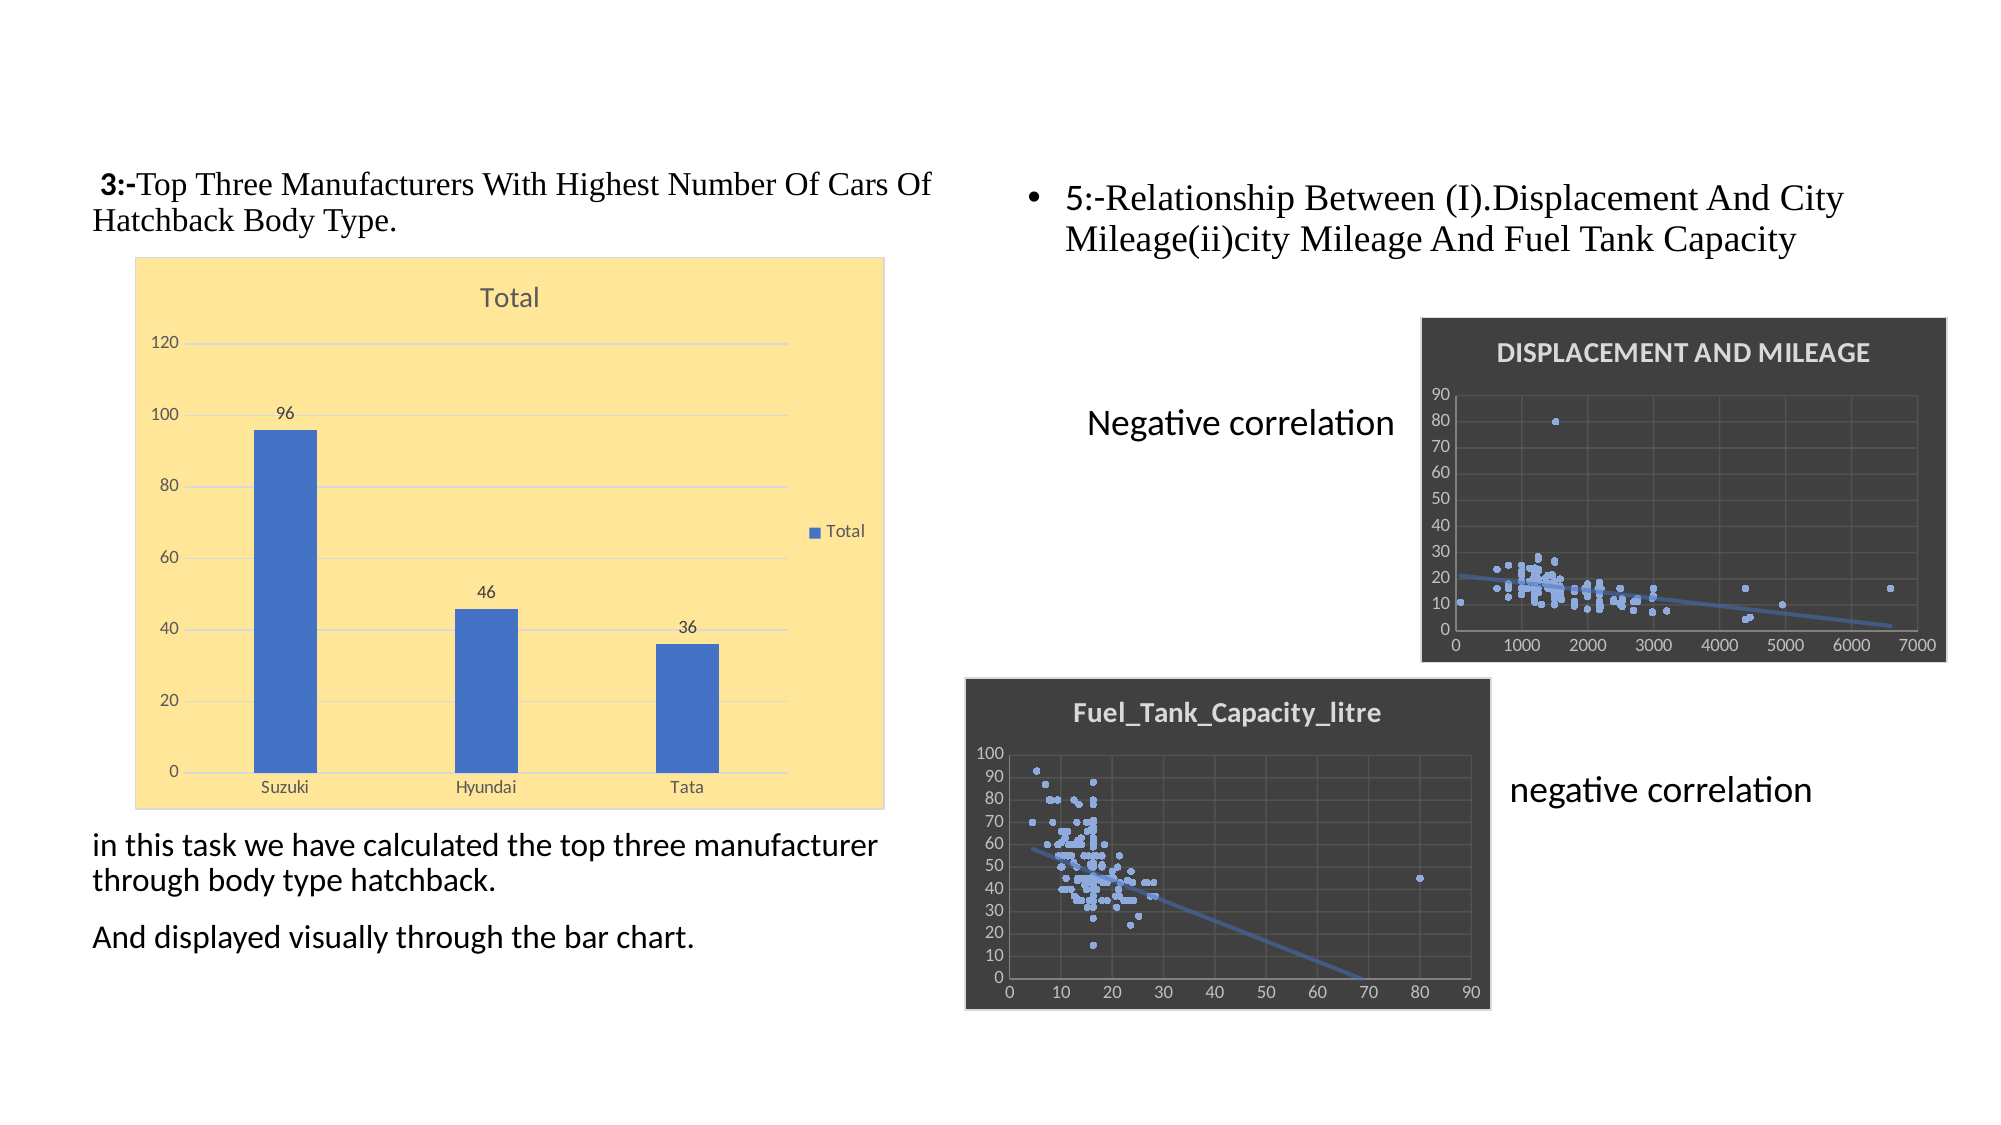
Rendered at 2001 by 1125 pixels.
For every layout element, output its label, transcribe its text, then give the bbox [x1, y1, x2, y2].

list 5:-Relationship Between (I).Displacement And City Mileage(ii)city Mileage And Fuel Tank Capacity Negative correlation negative correlation [1012, 170, 1923, 1025]
chart [134, 256, 885, 810]
chart [964, 677, 1493, 1011]
chart [1419, 316, 1948, 664]
list 3:-Top Three Manufacturers With Highest Number Of Cars Of Hatchback Body Type. in this task we have calculated the top three manufacturer through body type hatchback. And displayed visually through the bar chart. [77, 159, 988, 1014]
